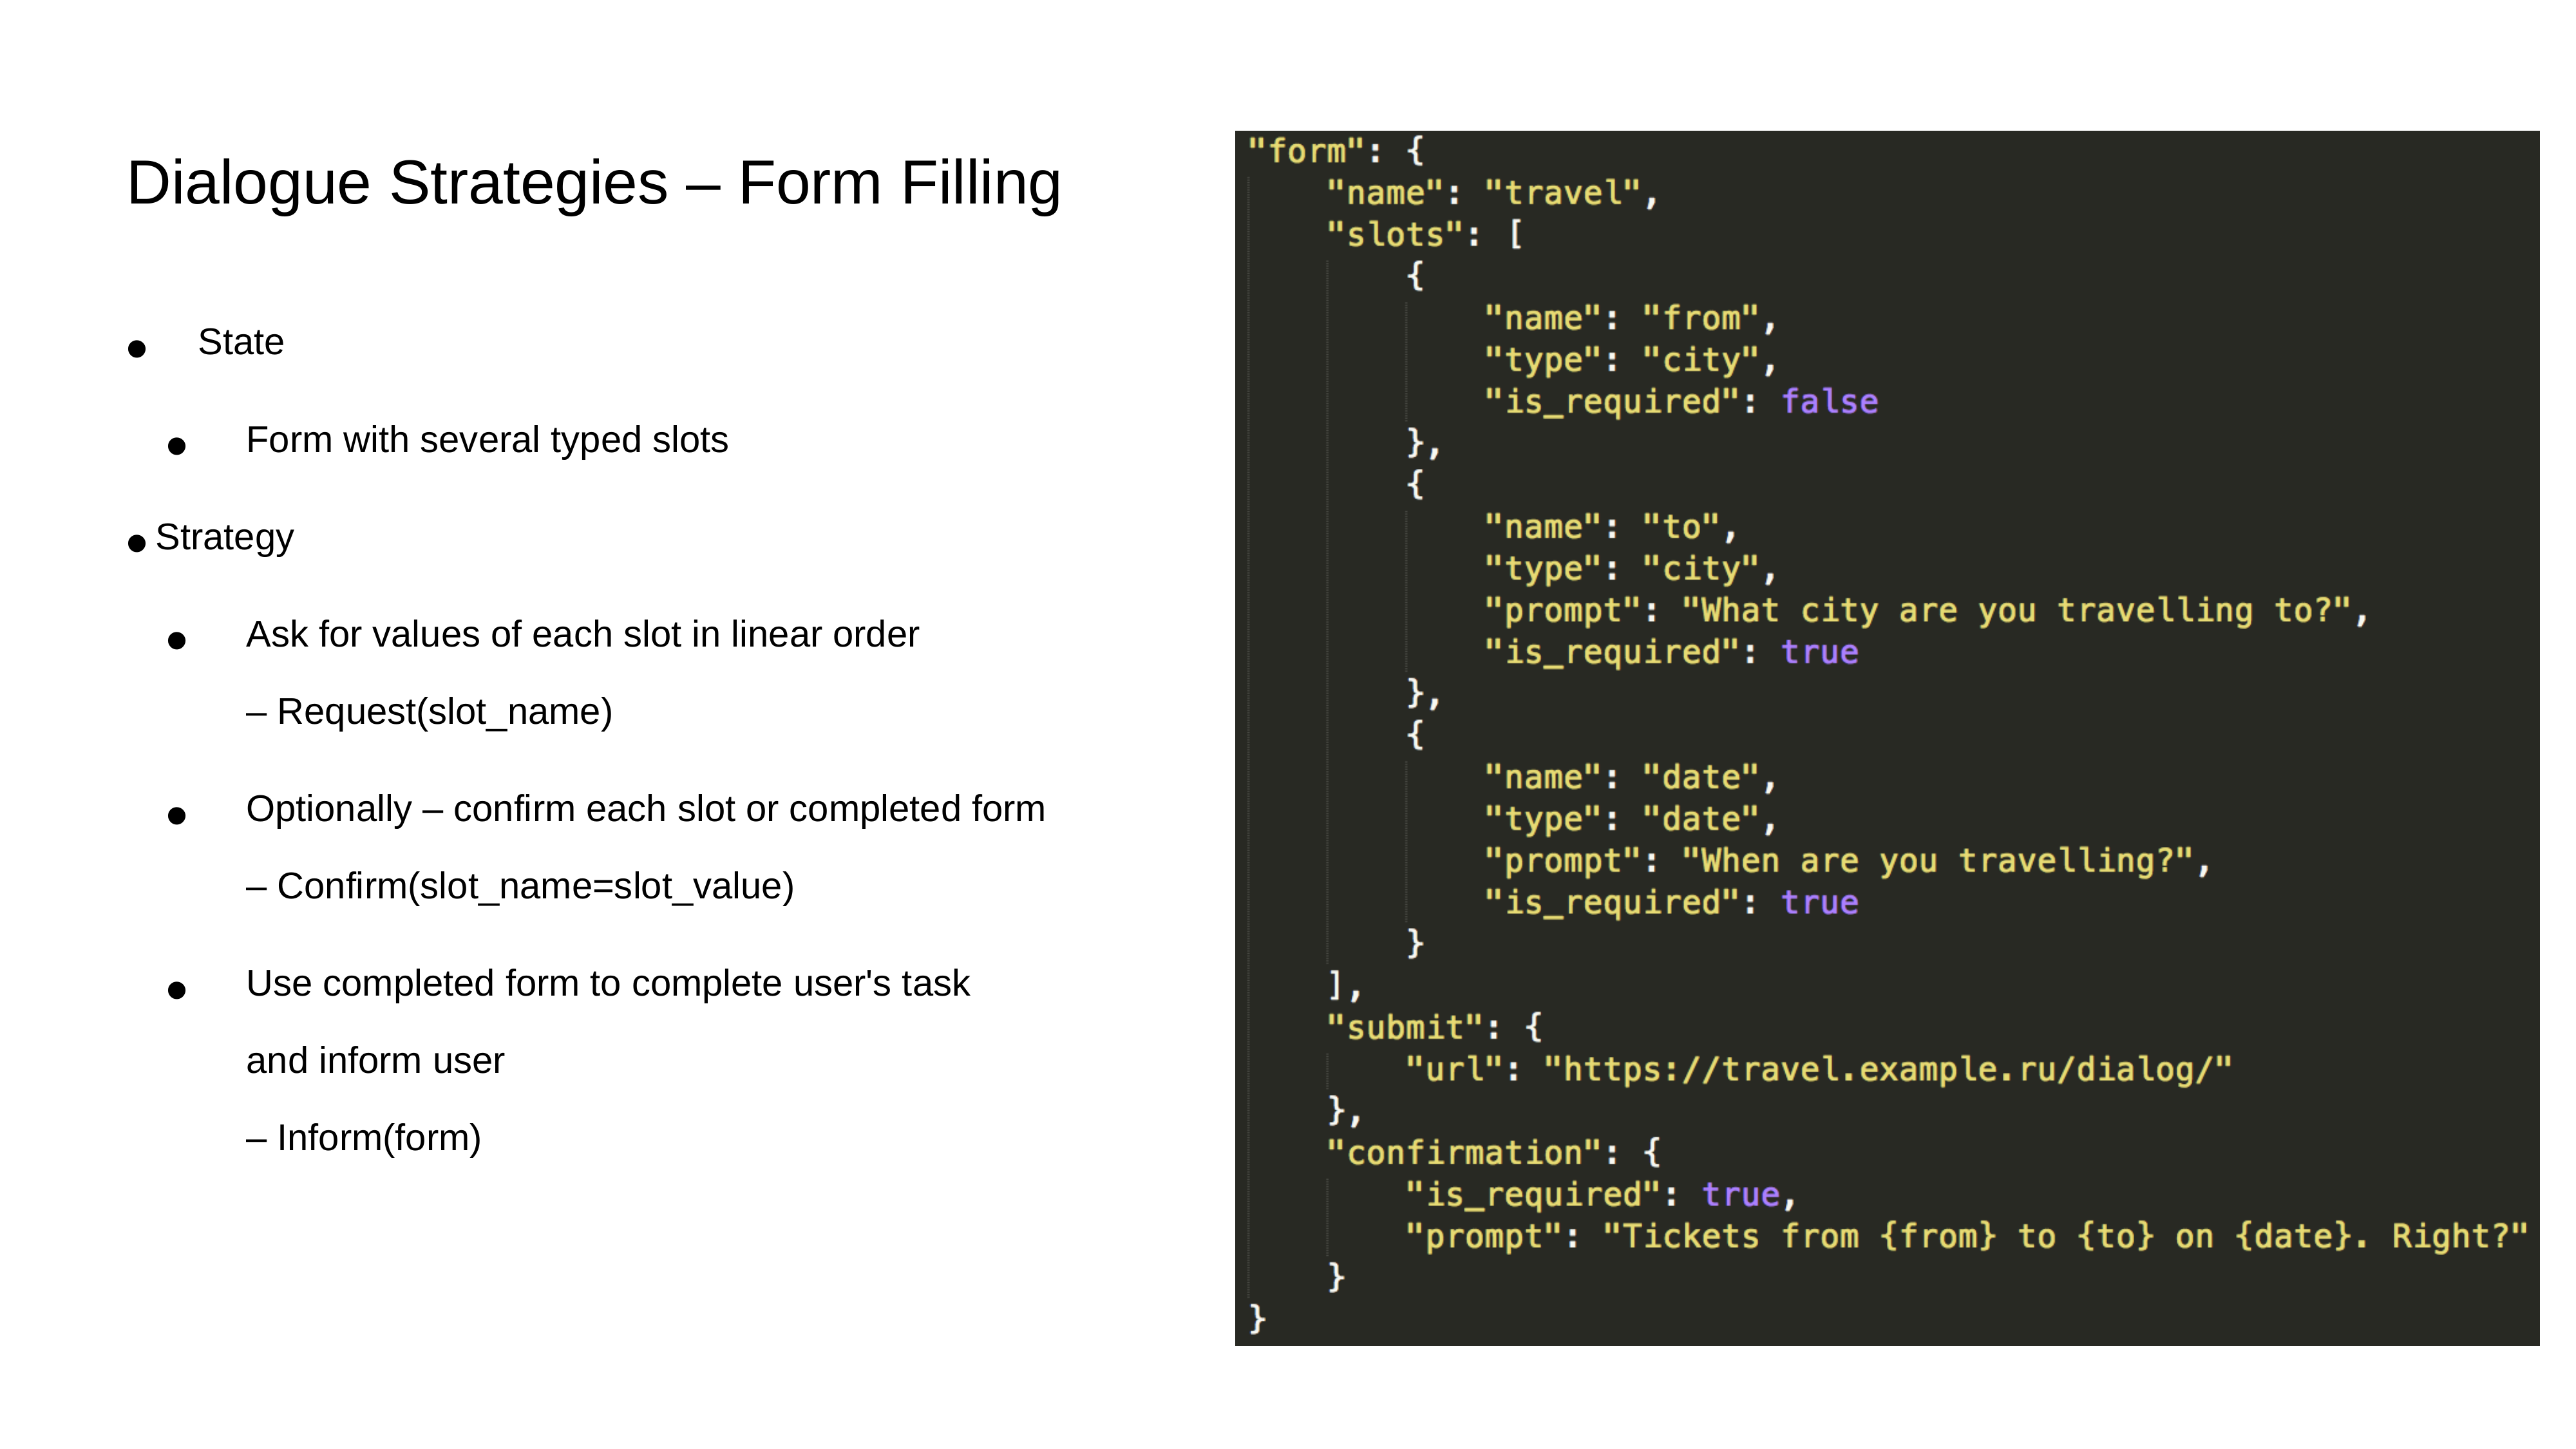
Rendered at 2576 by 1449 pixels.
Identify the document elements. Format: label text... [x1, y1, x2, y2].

title Dialogue Strategies – Form Filling [120, 80, 2456, 256]
picture [1235, 131, 2540, 1346]
list State Form with several typed slots Strategy Ask for values of each slot in linear order – Request(slot_name) Optionally – confirm each slot or completed form – Confirm(slot_name=slot_value) Use completed form to complete user's task and inform user – Inform(form) [120, 321, 1235, 1289]
